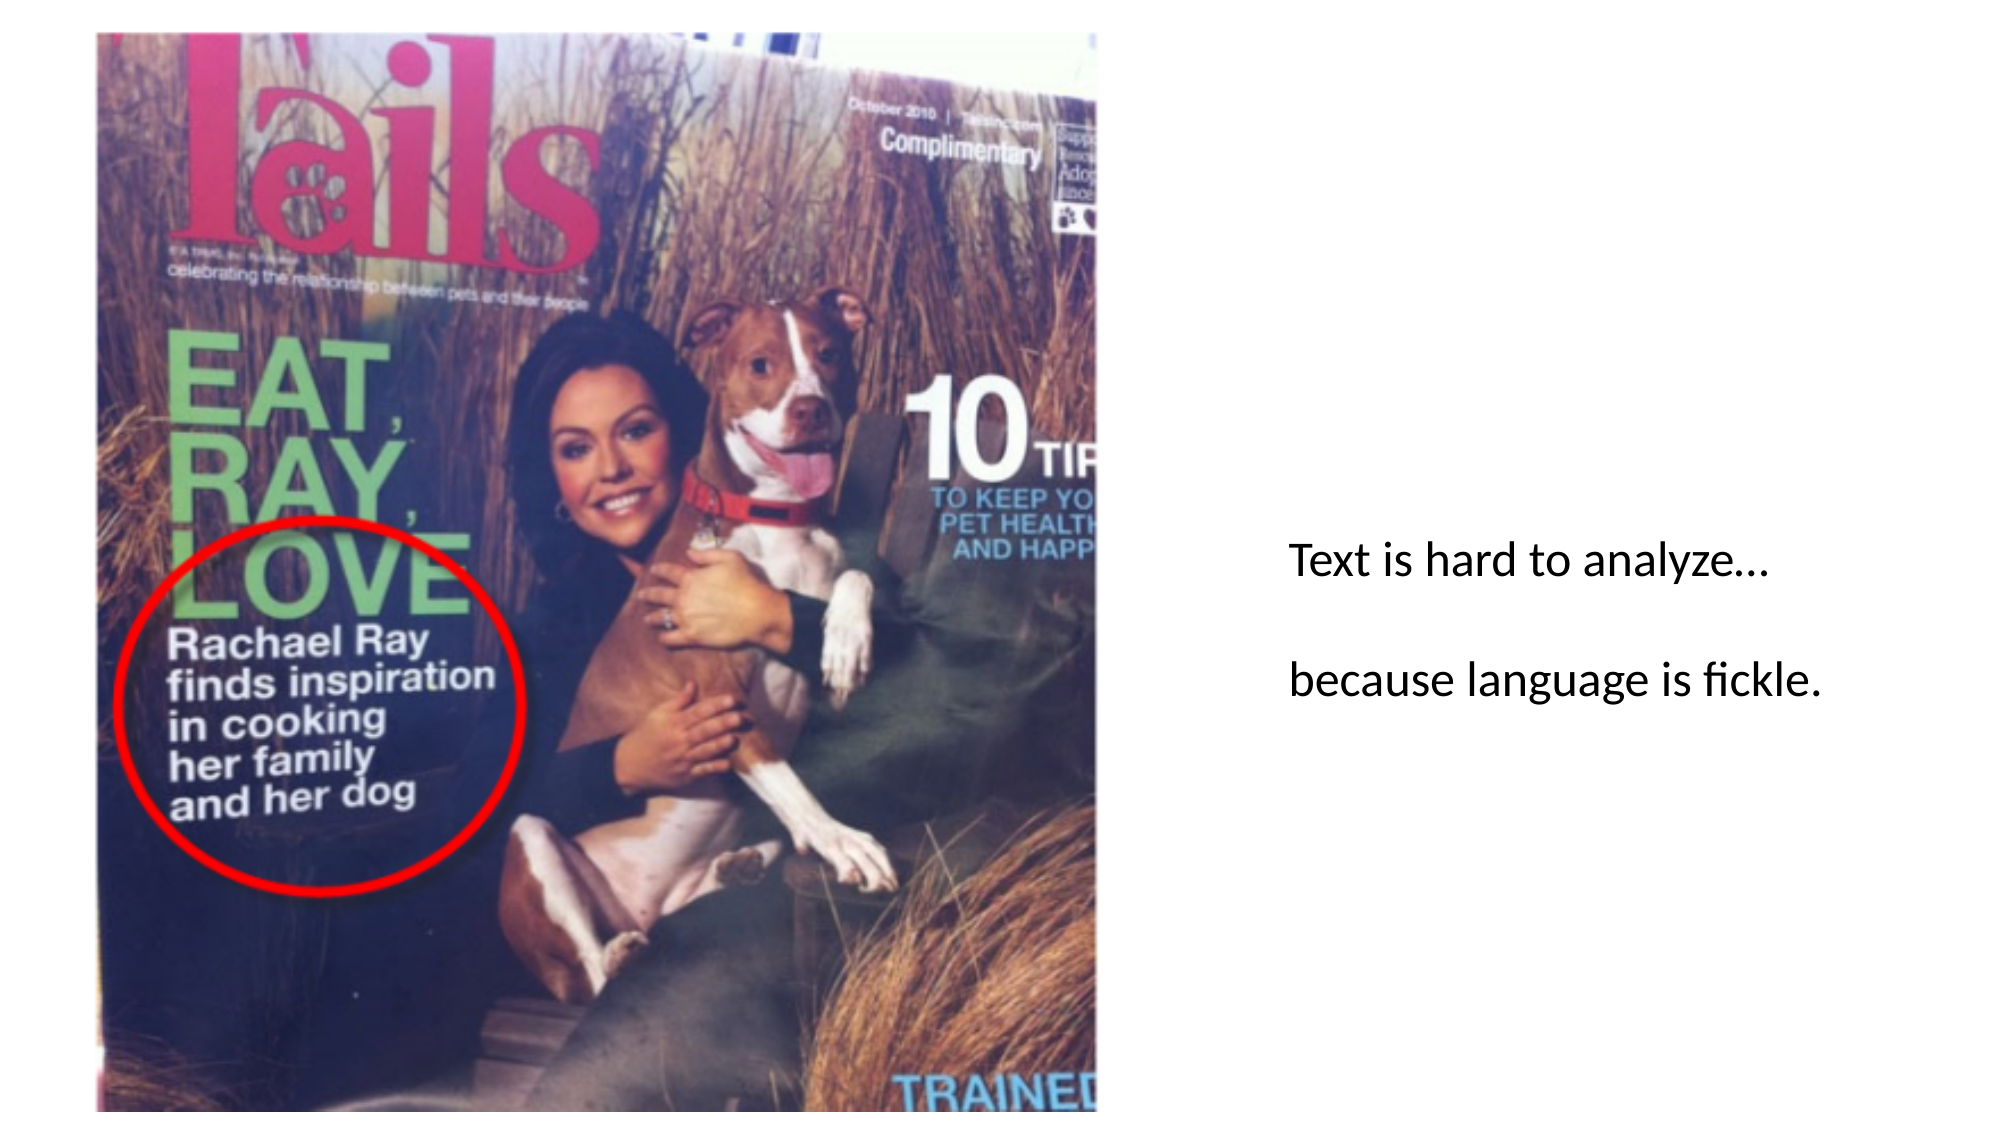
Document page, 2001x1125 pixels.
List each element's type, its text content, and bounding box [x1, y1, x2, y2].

picture [87, 15, 1109, 1112]
text_box Text is hard to analyze… because language is fickle. [1273, 519, 1838, 714]
